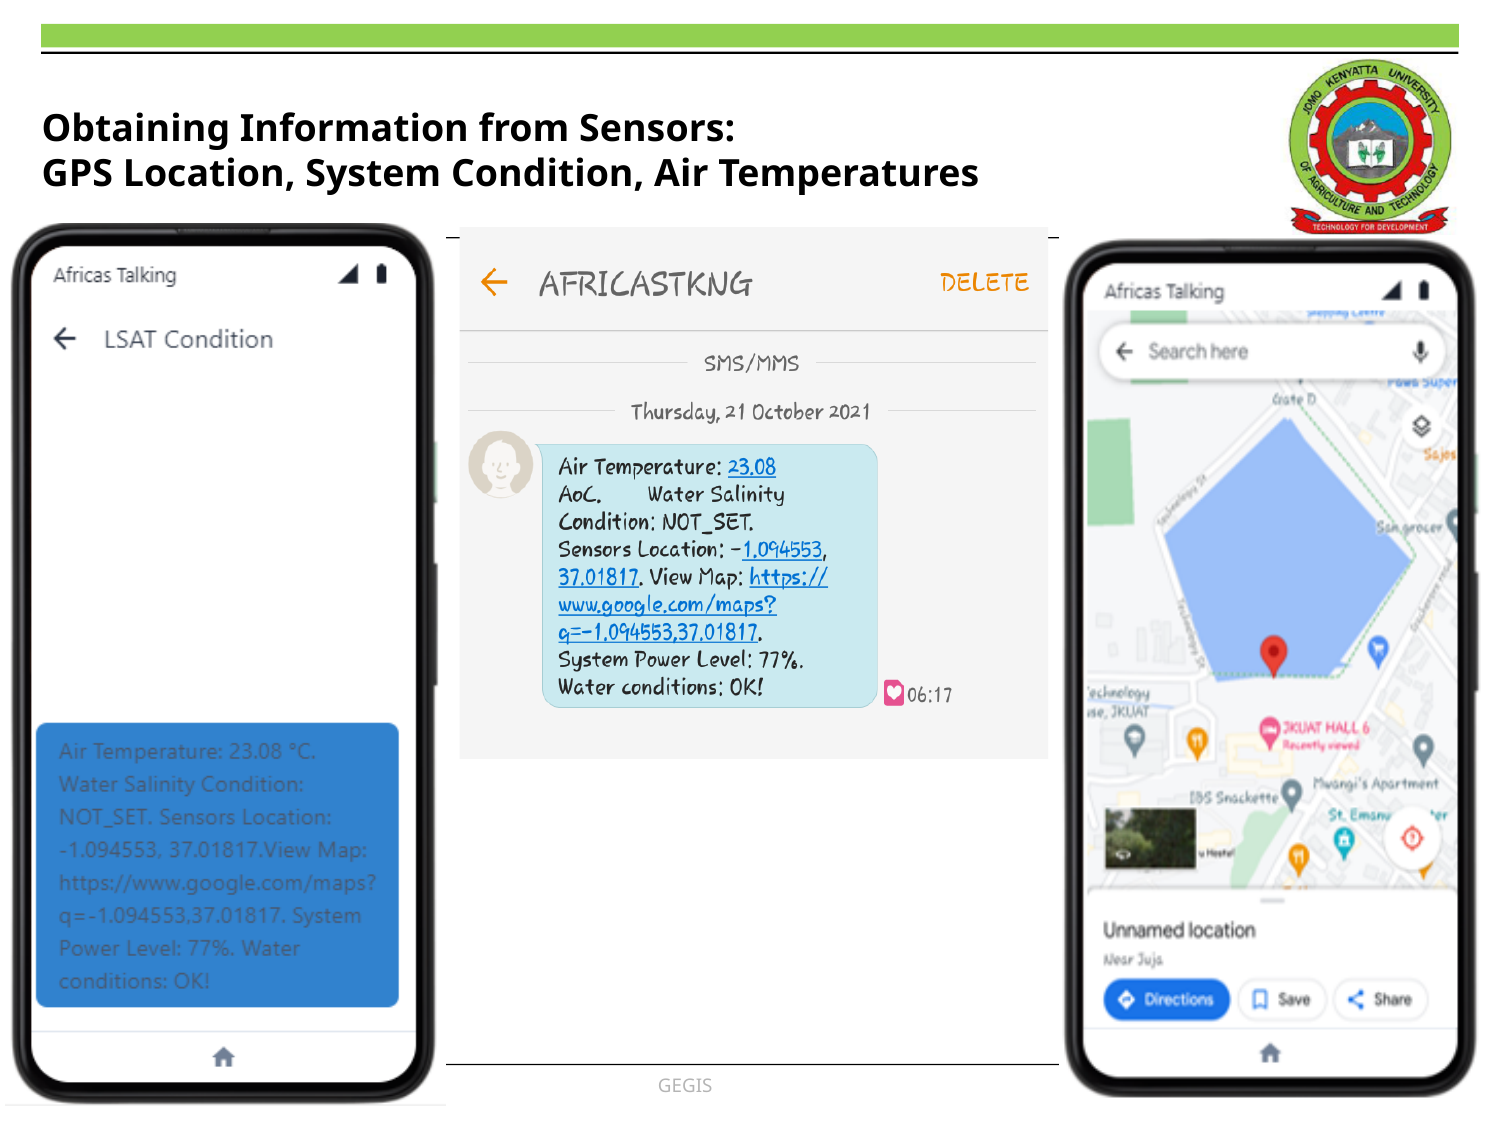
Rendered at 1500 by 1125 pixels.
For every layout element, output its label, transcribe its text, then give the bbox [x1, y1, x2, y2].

title Obtaining Information from Sensors: GPS Location, System Condition, Air Temperatures [41, 80, 1170, 218]
picture [1059, 54, 1487, 1107]
footer [451, 1067, 1004, 1106]
picture [5, 222, 447, 1107]
picture [459, 226, 1049, 759]
